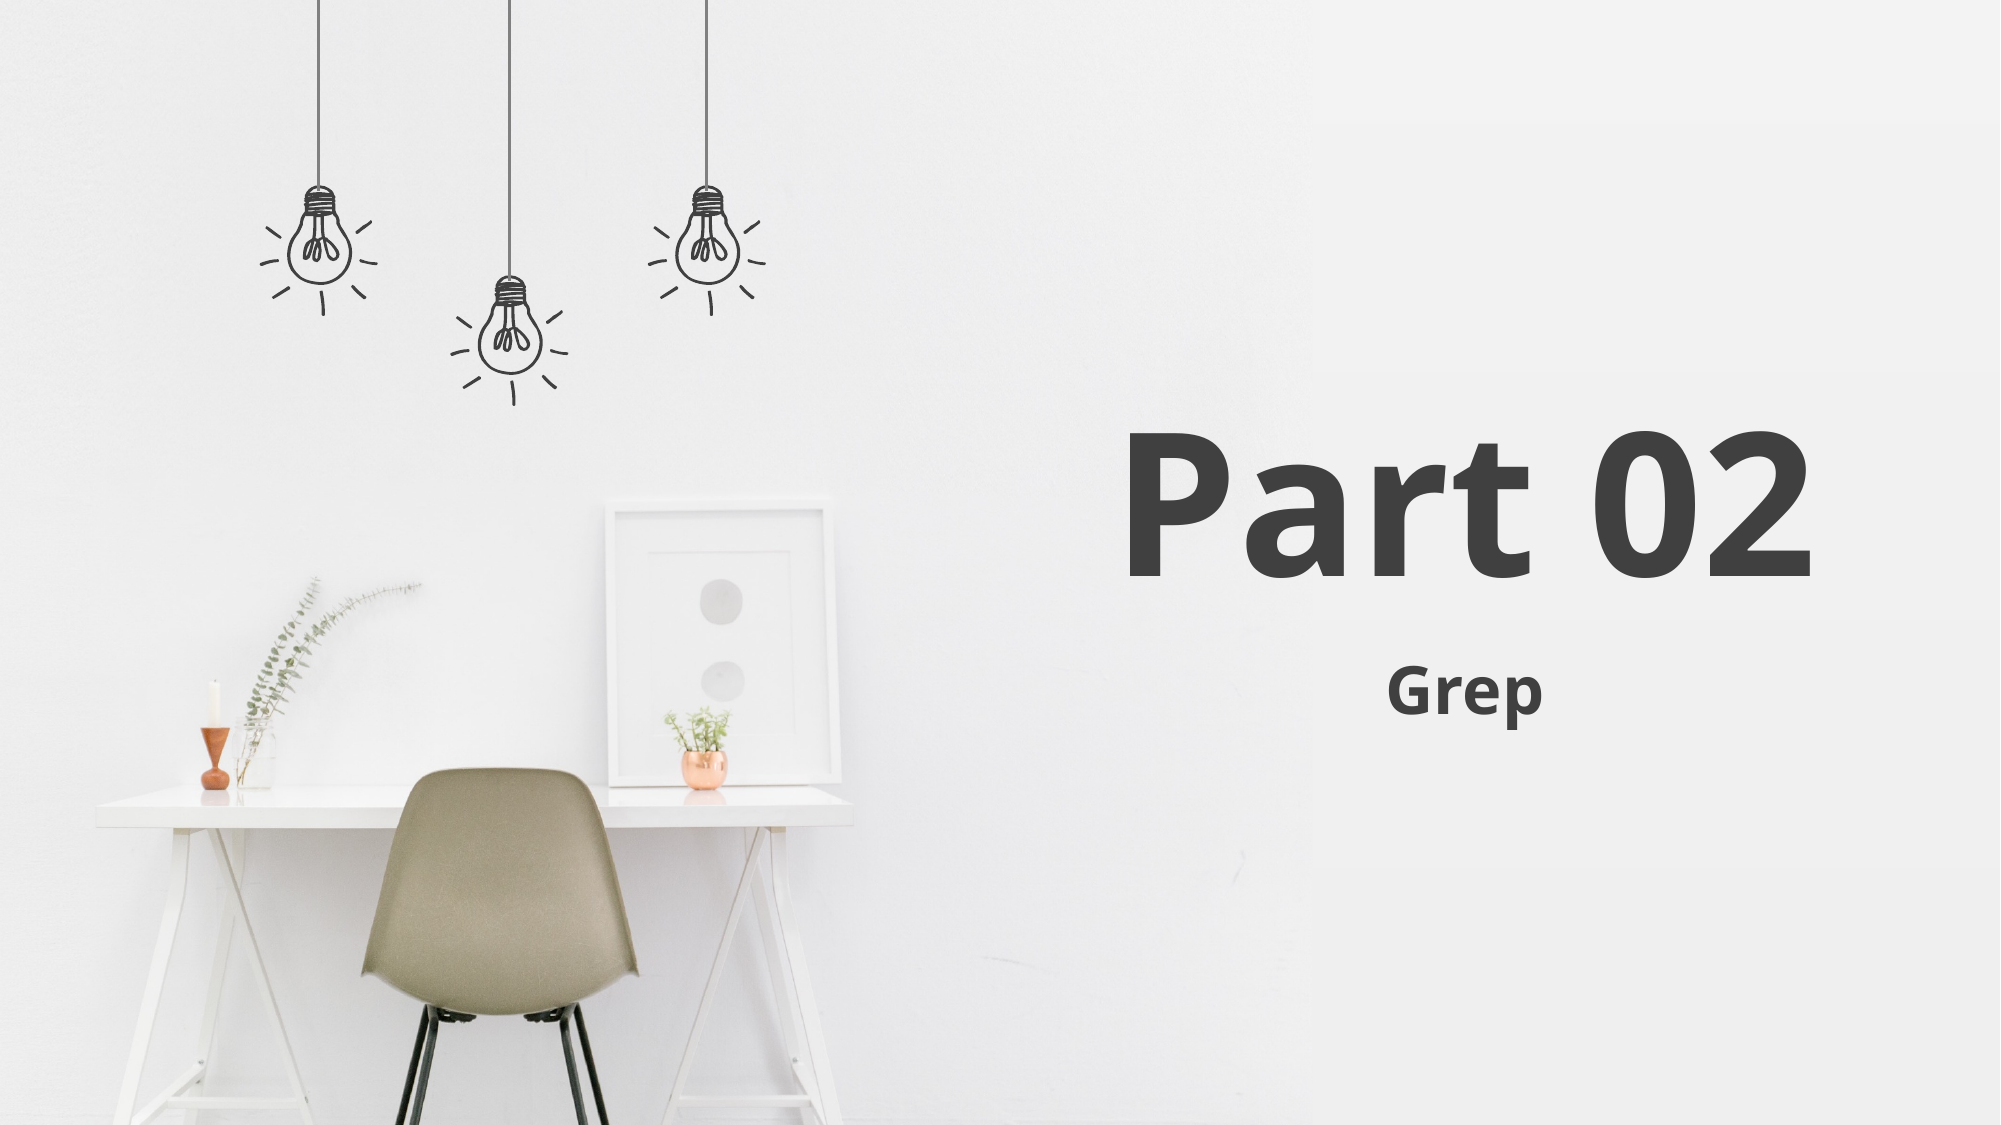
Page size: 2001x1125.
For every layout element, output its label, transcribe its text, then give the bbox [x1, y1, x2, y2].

text_box Grep [1313, 640, 1873, 735]
text_box Part 02 [1313, 368, 1974, 624]
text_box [0, 0, 1313, 1125]
